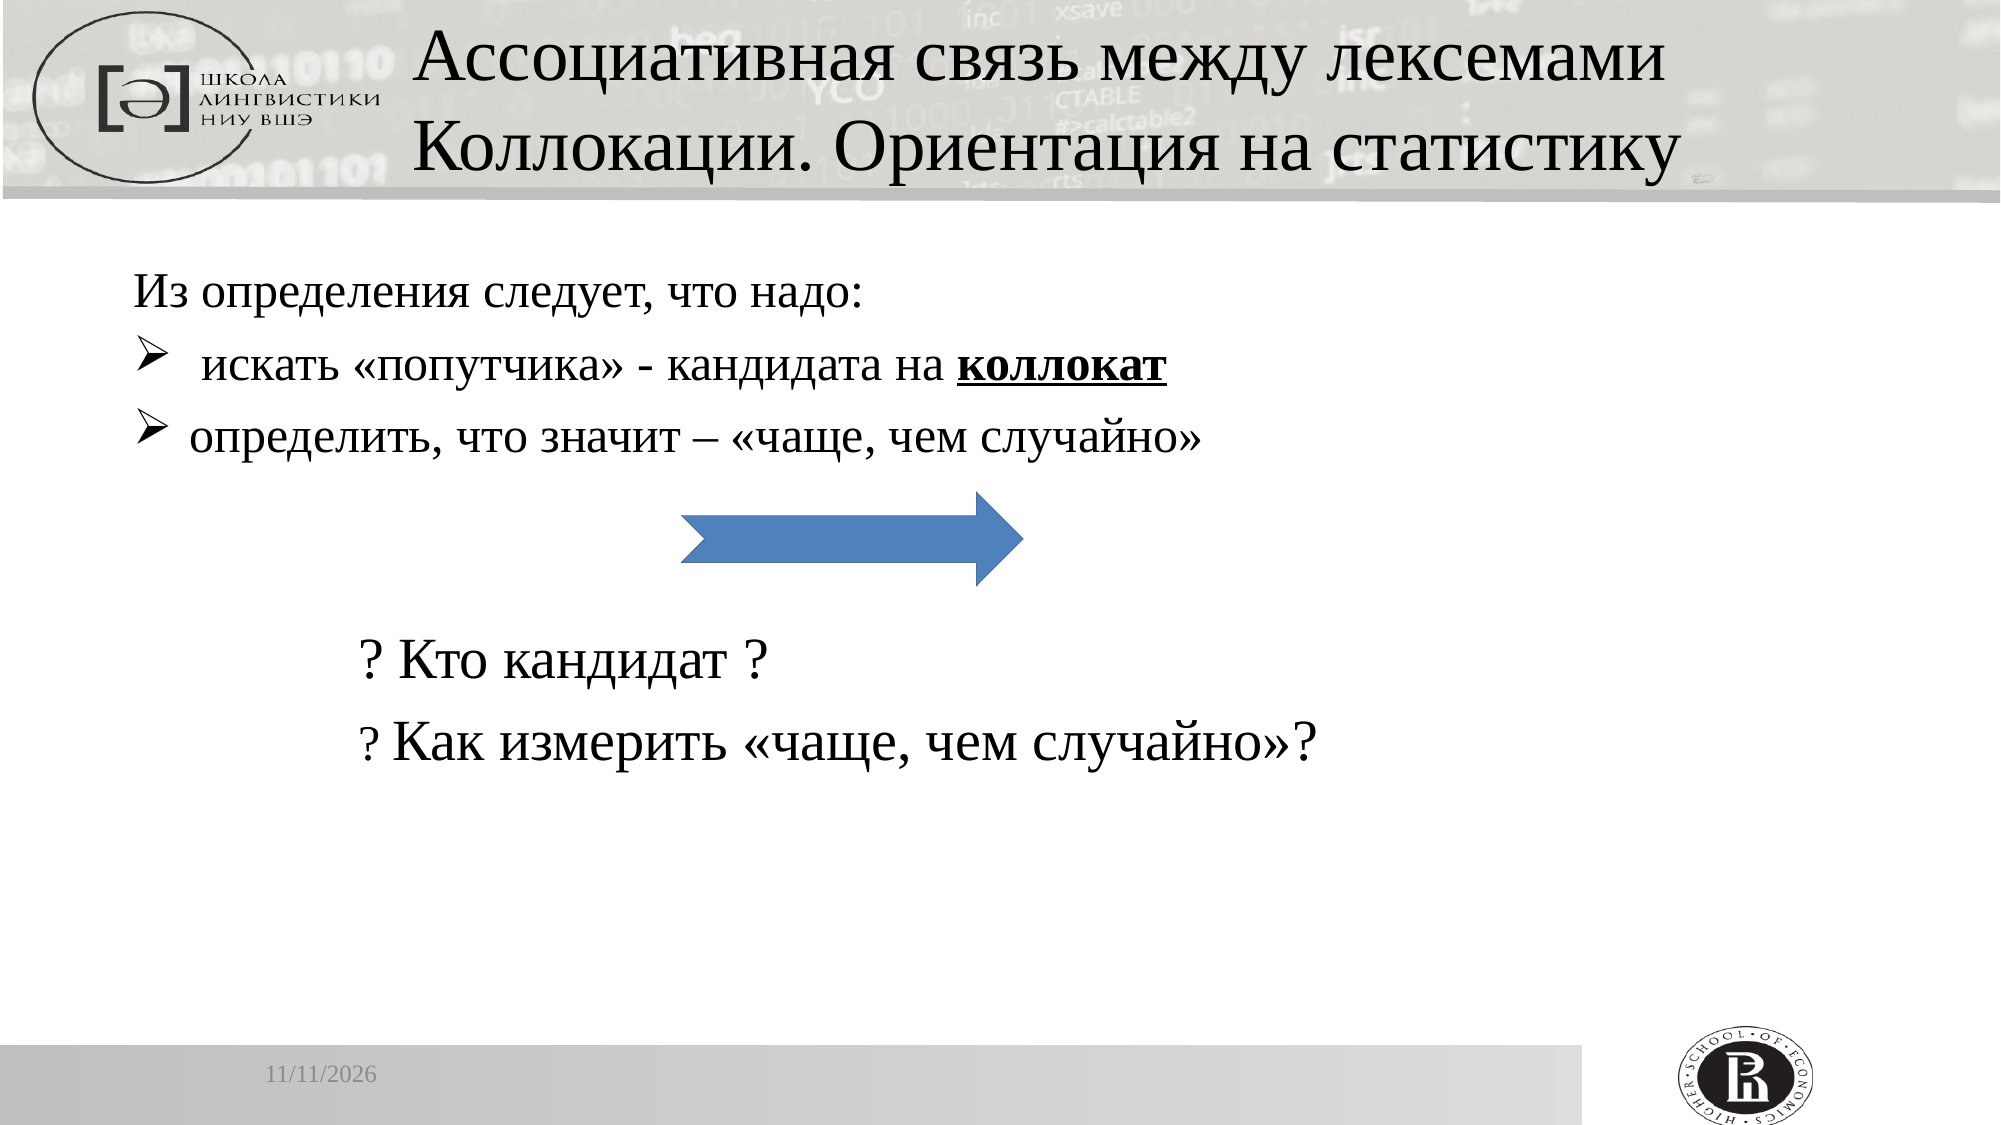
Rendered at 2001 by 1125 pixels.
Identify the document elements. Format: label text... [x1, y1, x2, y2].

picture [1678, 1026, 1813, 1125]
text_box [680, 491, 1024, 587]
text_box Ассоциативная связь между лексемами Коллокации. Ориентация на статистику [397, 19, 1804, 173]
list Из определения следует, что надо: искать «попутчика» - кандидата на коллокат определить, что значит – «чаще, чем случайно» ? Кто кандидат ? ? Как измерить «чаще, чем случайно»? [118, 220, 1867, 976]
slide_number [249, 1042, 600, 1103]
picture [27, 7, 380, 187]
